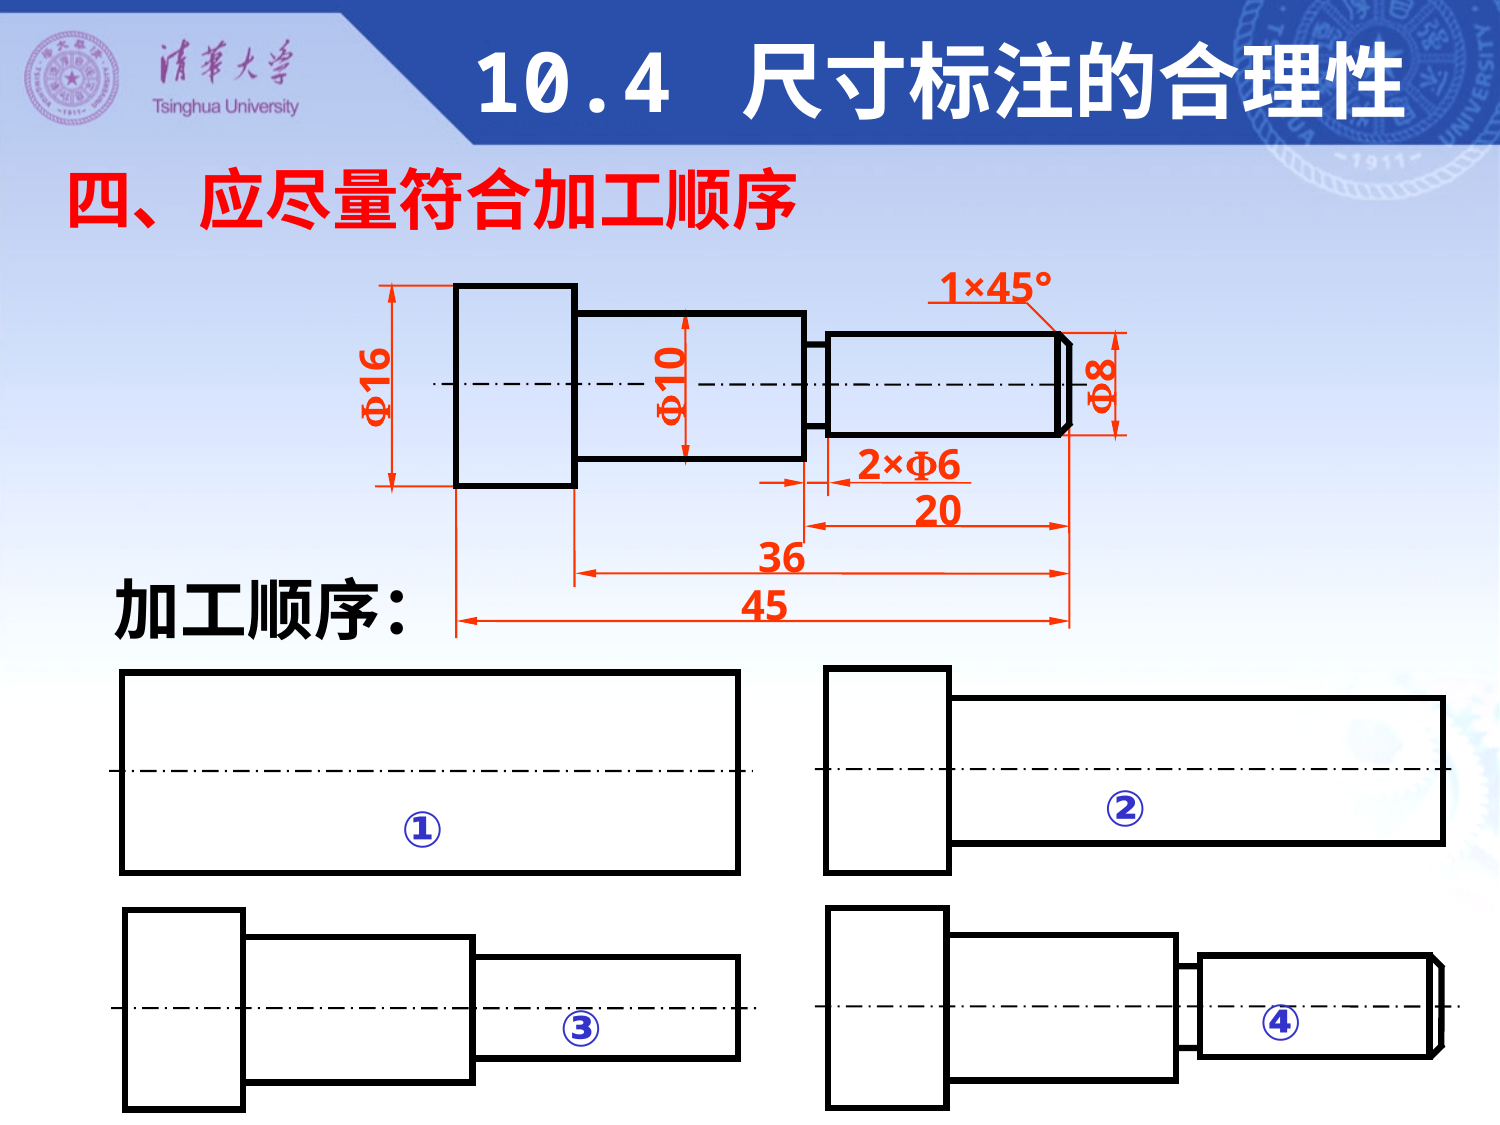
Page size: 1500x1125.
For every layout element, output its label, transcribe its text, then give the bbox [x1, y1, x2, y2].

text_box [108, 672, 754, 874]
text_box 10.4 尺寸标注的合理性 [457, 21, 1500, 137]
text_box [429, 286, 1092, 486]
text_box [340, 281, 459, 495]
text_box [814, 907, 1464, 1108]
text_box 加工顺序： [99, 560, 463, 655]
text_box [110, 909, 761, 1110]
text_box 四、应尽量符合加工顺序 [50, 150, 815, 245]
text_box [455, 494, 1071, 639]
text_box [906, 253, 1085, 284]
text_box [1096, 329, 1132, 442]
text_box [814, 668, 1457, 874]
